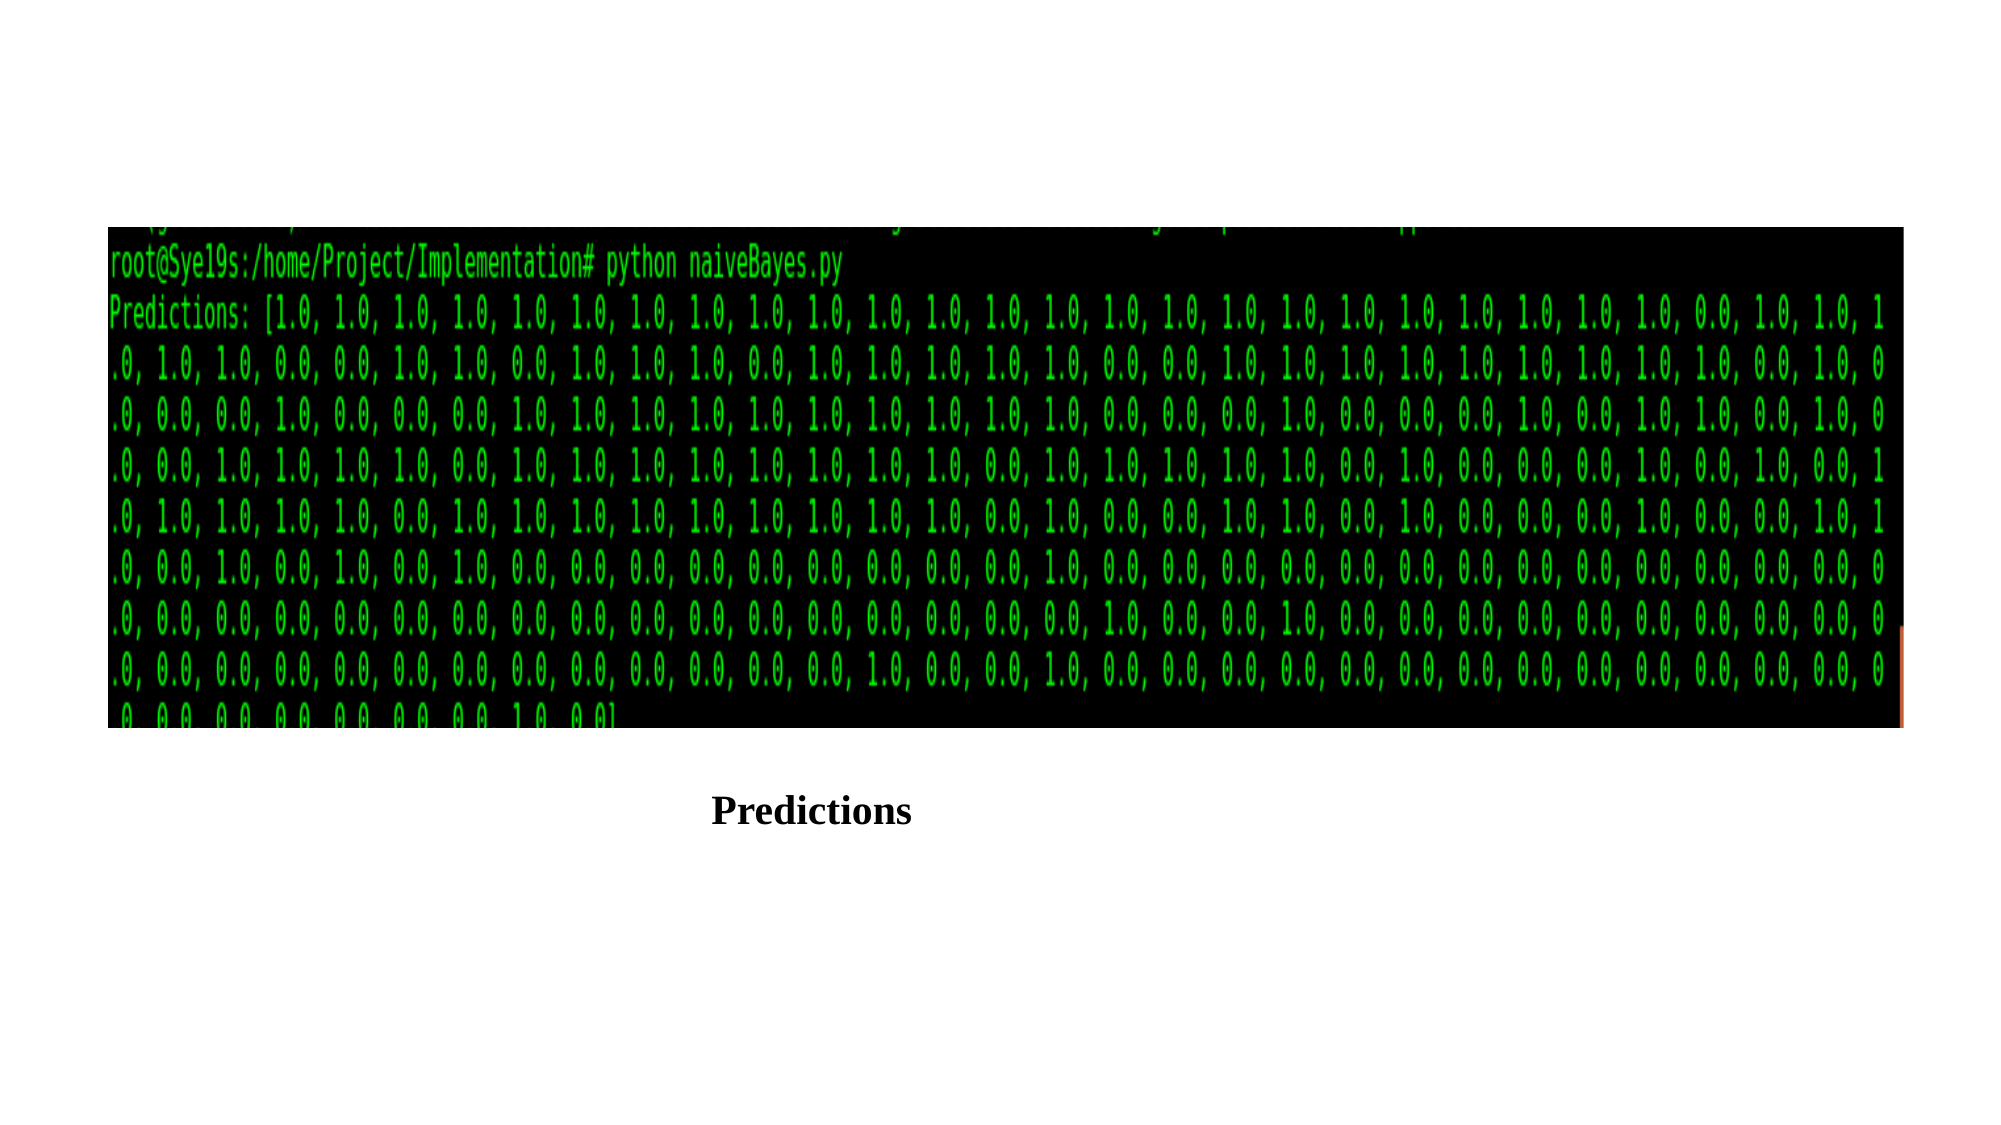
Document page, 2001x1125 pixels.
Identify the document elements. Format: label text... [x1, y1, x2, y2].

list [108, 227, 1904, 728]
text_box Predictions [696, 775, 1542, 840]
